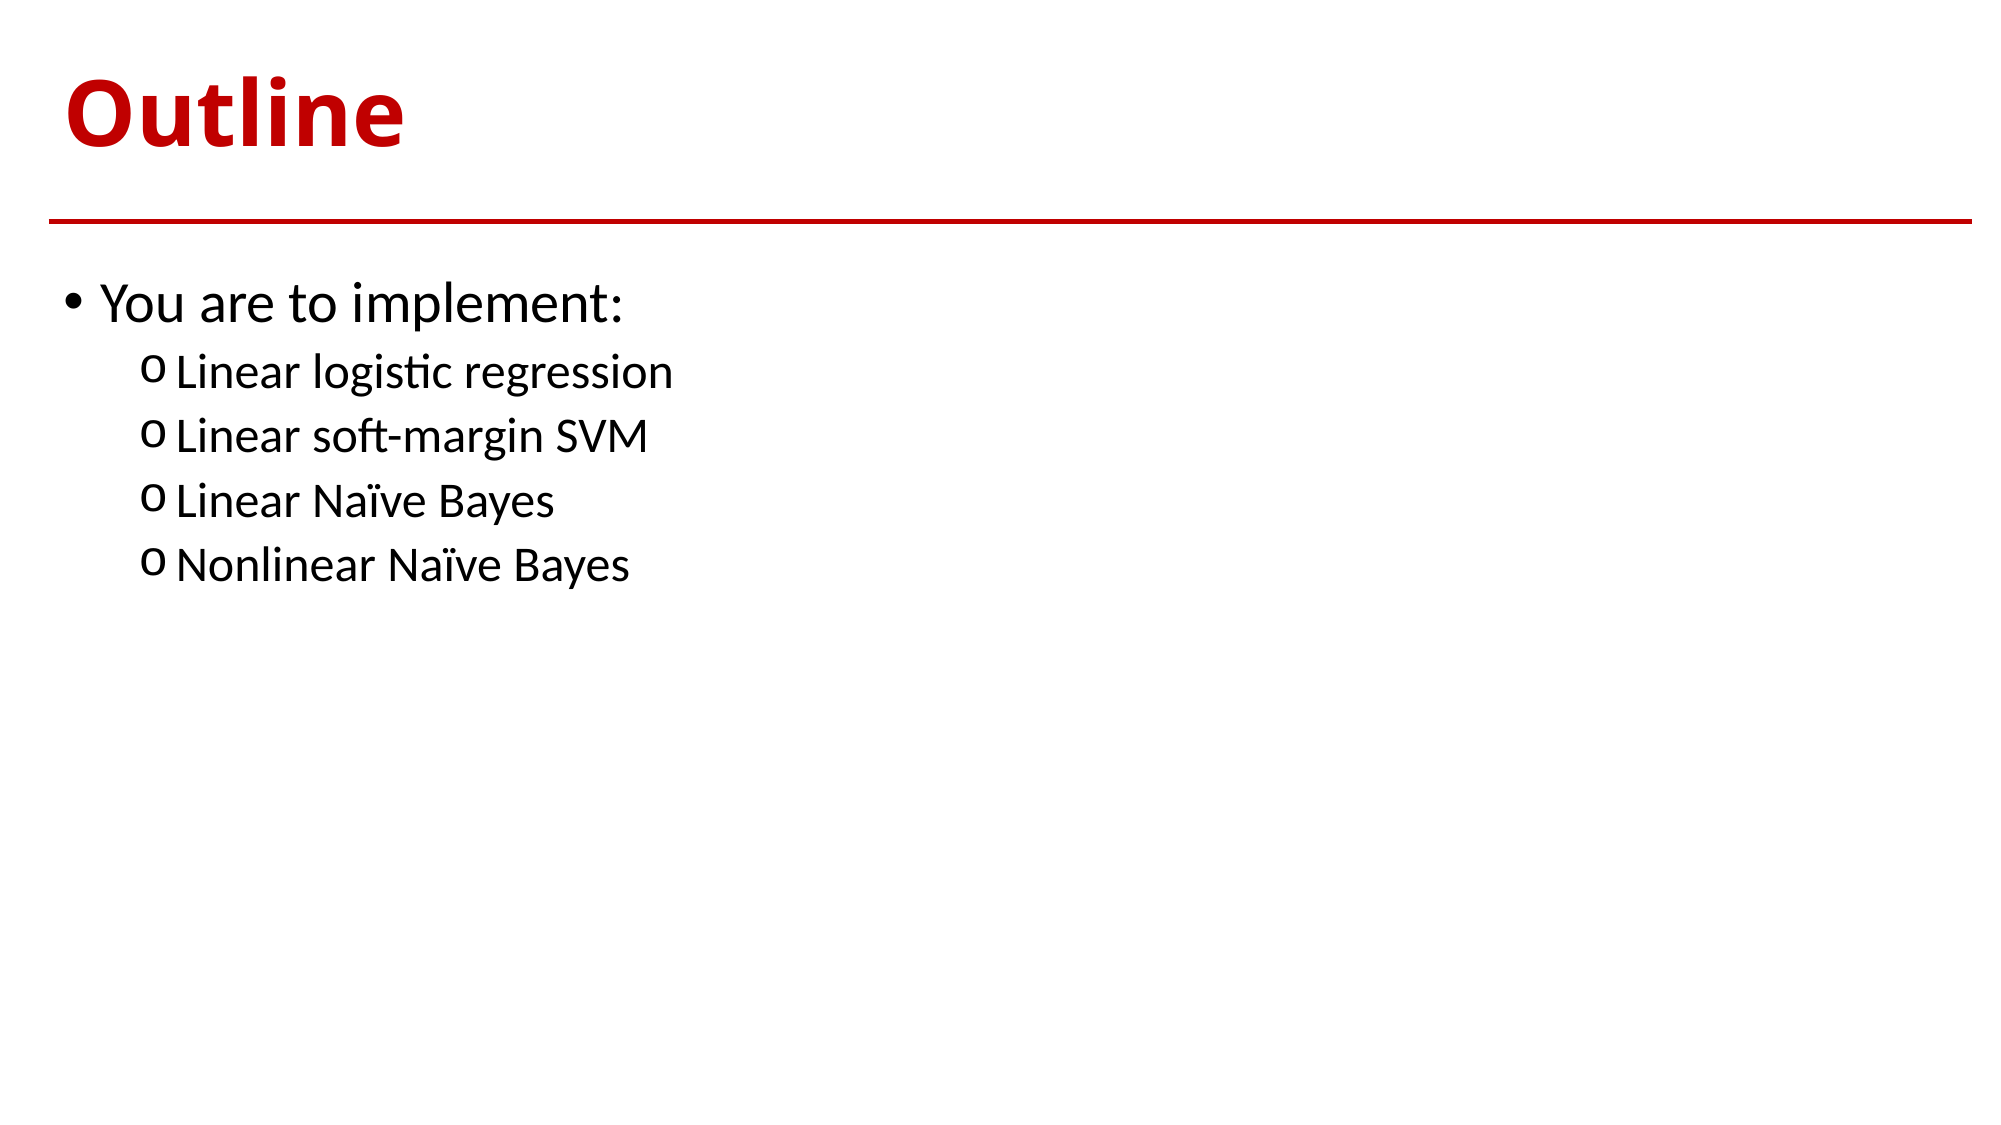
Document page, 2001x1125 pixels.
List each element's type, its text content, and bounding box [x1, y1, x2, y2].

list You are to implement: Linear logistic regression Linear soft-margin SVM Linear Naïve Bayes Nonlinear Naïve Bayes [48, 264, 1972, 1014]
title Outline [48, 41, 1972, 192]
